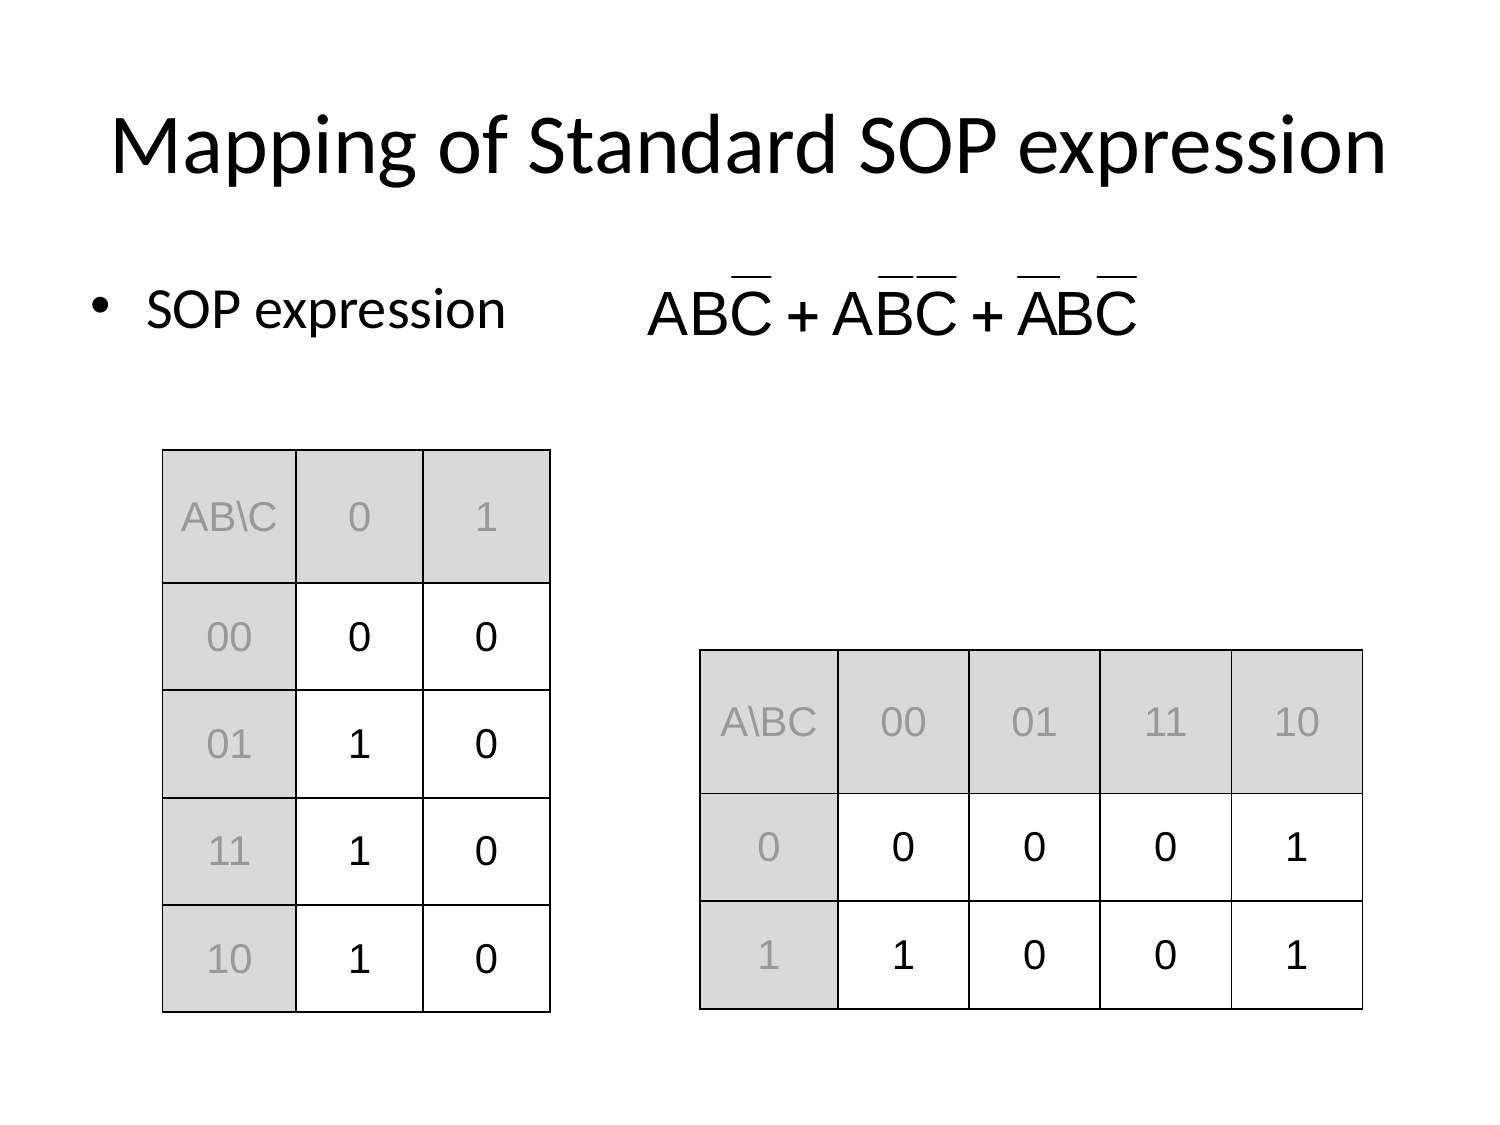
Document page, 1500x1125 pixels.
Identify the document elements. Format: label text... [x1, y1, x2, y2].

table_cell 0 [1101, 794, 1231, 900]
picture [637, 262, 1150, 352]
title Mapping of Standard SOP expression [75, 45, 1425, 234]
table_cell 1 [1232, 794, 1362, 900]
table_cell 01 [163, 691, 295, 797]
table_cell 1 [1232, 902, 1362, 1008]
table_header AB\C [163, 451, 295, 582]
table_cell 0 [970, 794, 1099, 900]
table_cell 0 [424, 584, 549, 689]
table_cell 0 [970, 902, 1099, 1008]
table_header 00 [839, 651, 968, 793]
table_cell 0 [424, 691, 549, 797]
table_cell 1 [839, 902, 968, 1008]
table_header 11 [1101, 651, 1231, 793]
table_cell 00 [163, 584, 295, 689]
table_header 0 [297, 451, 422, 582]
table_header 1 [424, 451, 549, 582]
table_cell 0 [424, 799, 549, 904]
table_cell 11 [163, 799, 295, 904]
table_cell 0 [424, 906, 549, 1011]
table_cell 1 [297, 799, 422, 904]
table_cell 1 [297, 691, 422, 797]
table_cell 0 [1101, 902, 1231, 1008]
table_cell 1 [297, 906, 422, 1011]
table_cell 10 [163, 906, 295, 1011]
table_cell 0 [839, 794, 968, 900]
list SOP expression [75, 262, 738, 1006]
table_cell 0 [701, 794, 837, 900]
table_header A\BC [701, 651, 837, 793]
table_cell 0 [297, 584, 422, 689]
table_header 01 [970, 651, 1099, 793]
table_cell 1 [701, 902, 837, 1008]
table_header 10 [1232, 651, 1362, 793]
